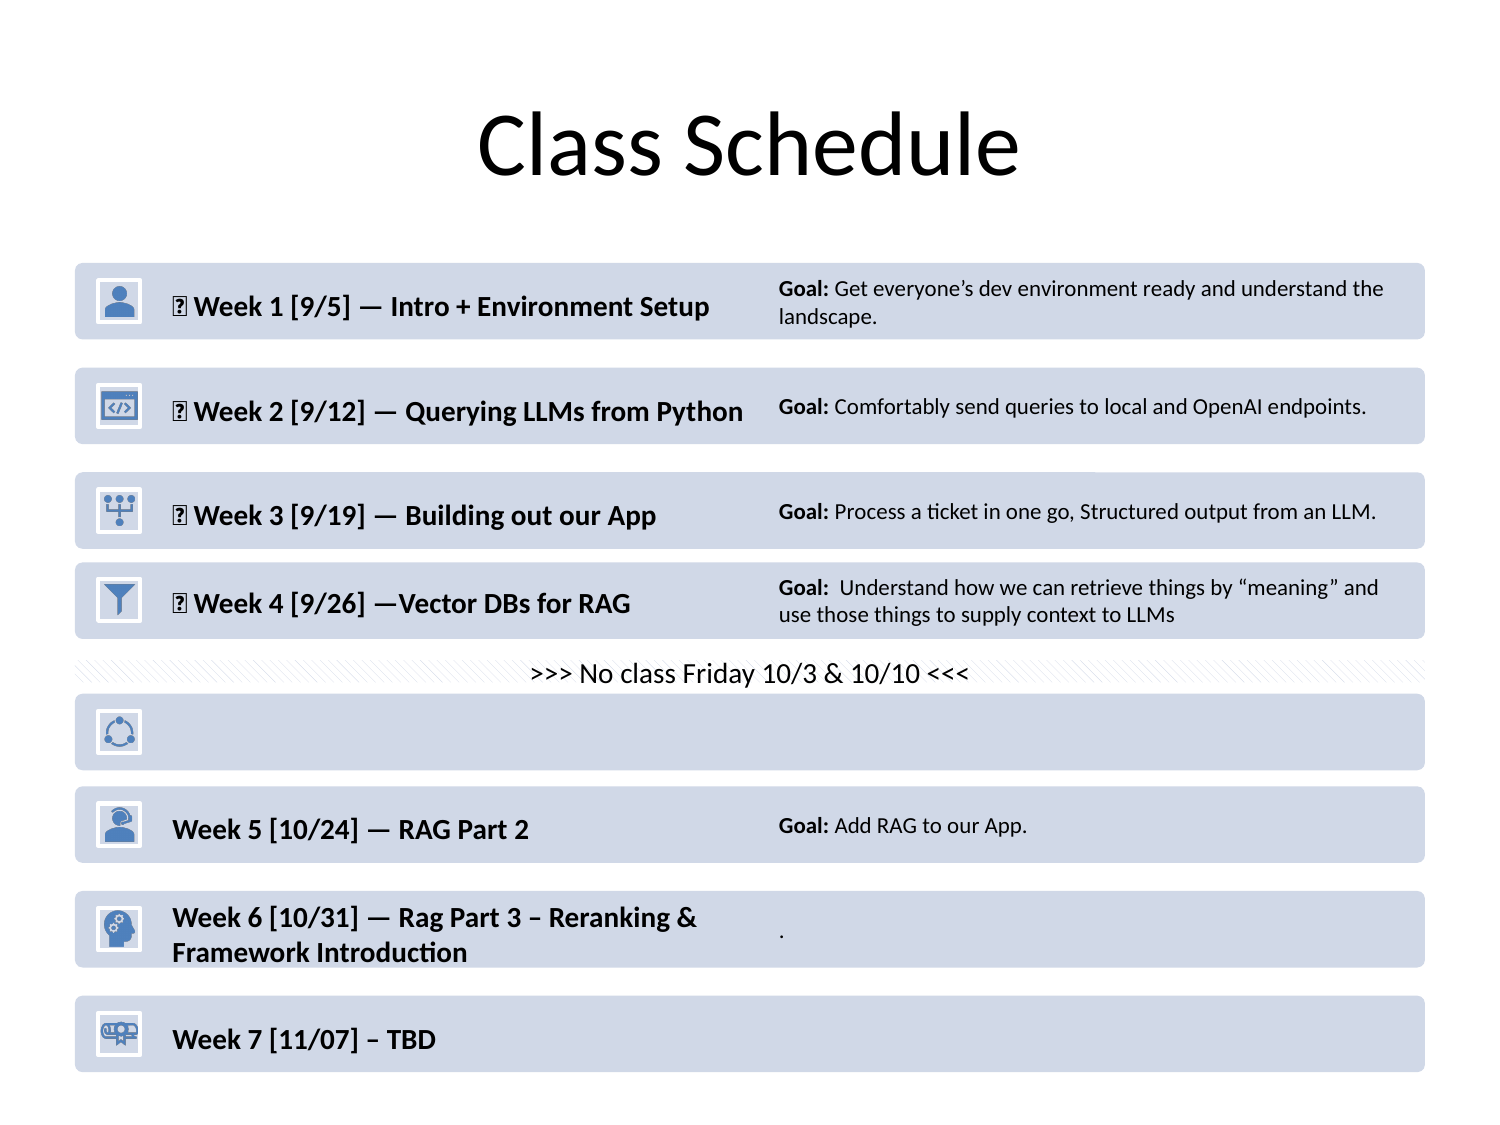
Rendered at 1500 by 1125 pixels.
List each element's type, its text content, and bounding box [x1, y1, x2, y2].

title Class Schedule [75, 45, 1425, 233]
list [74, 262, 1426, 1081]
